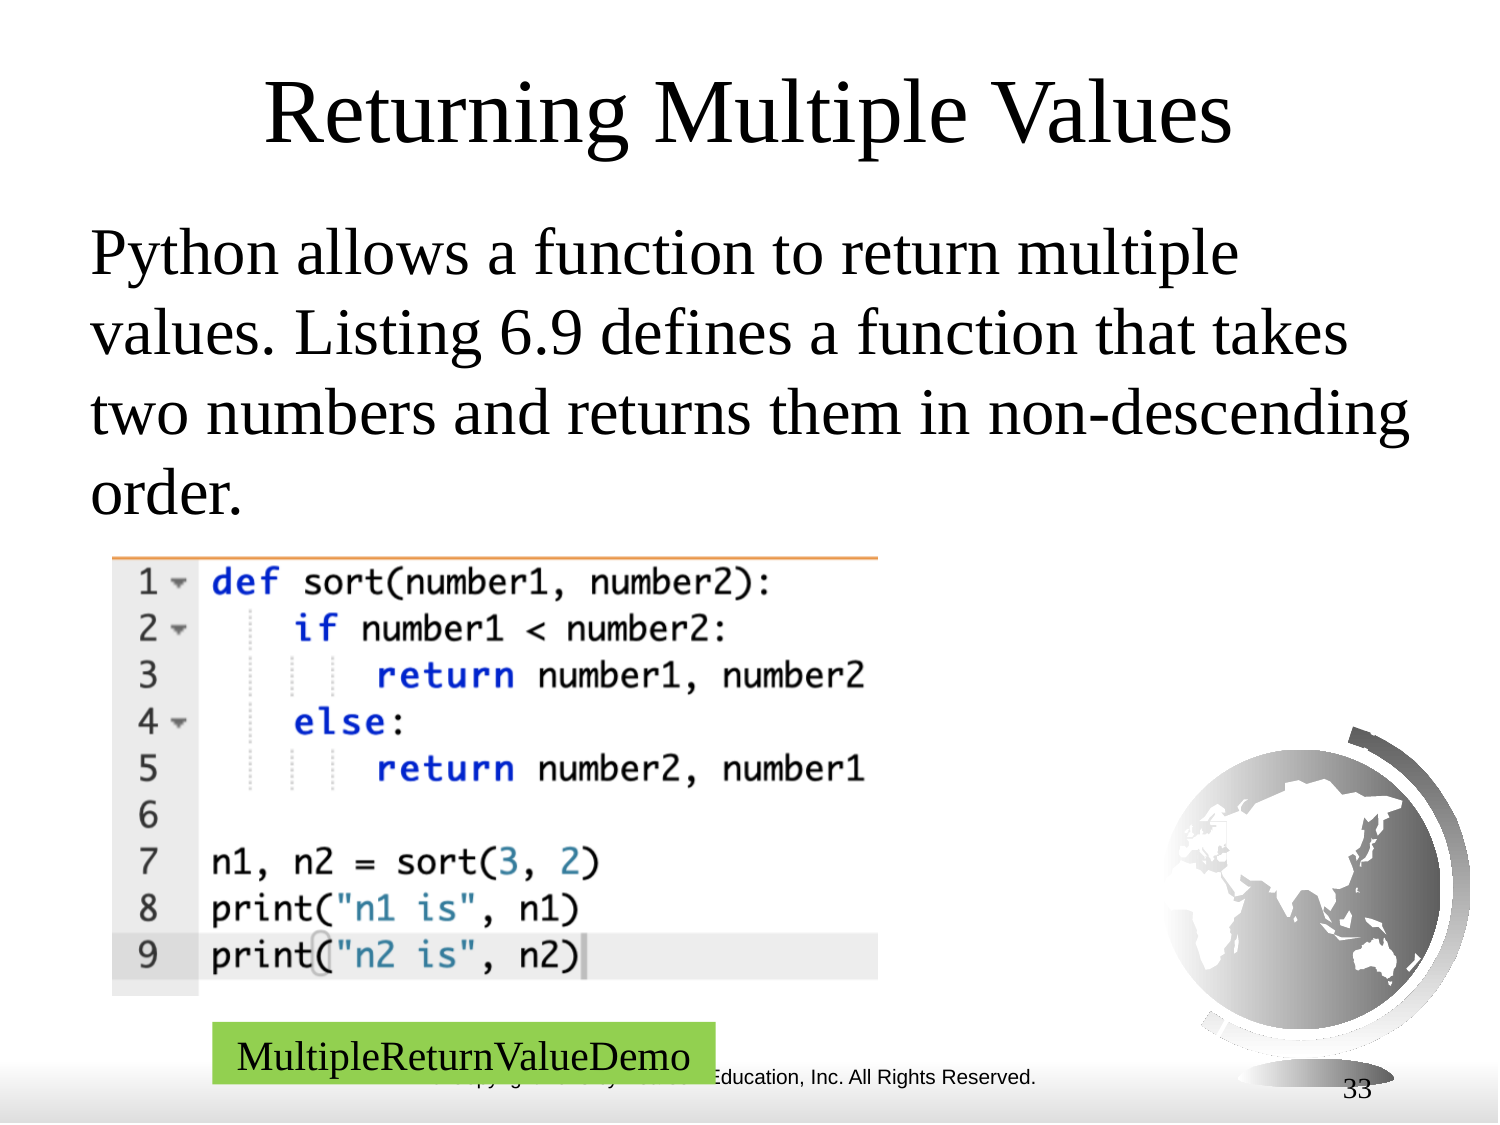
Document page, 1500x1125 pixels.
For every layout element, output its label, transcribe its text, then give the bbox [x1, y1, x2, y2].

text_box MultipleReturnValueDemo [212, 1021, 716, 1085]
picture [112, 555, 878, 996]
list Python allows a function to return multiple values. Listing 6.9 defines a function that takes two numbers and returns them in non-descending order. [75, 200, 1438, 563]
slide_number 33 [1074, 1049, 1388, 1125]
title Returning Multiple Values [112, 50, 1388, 163]
